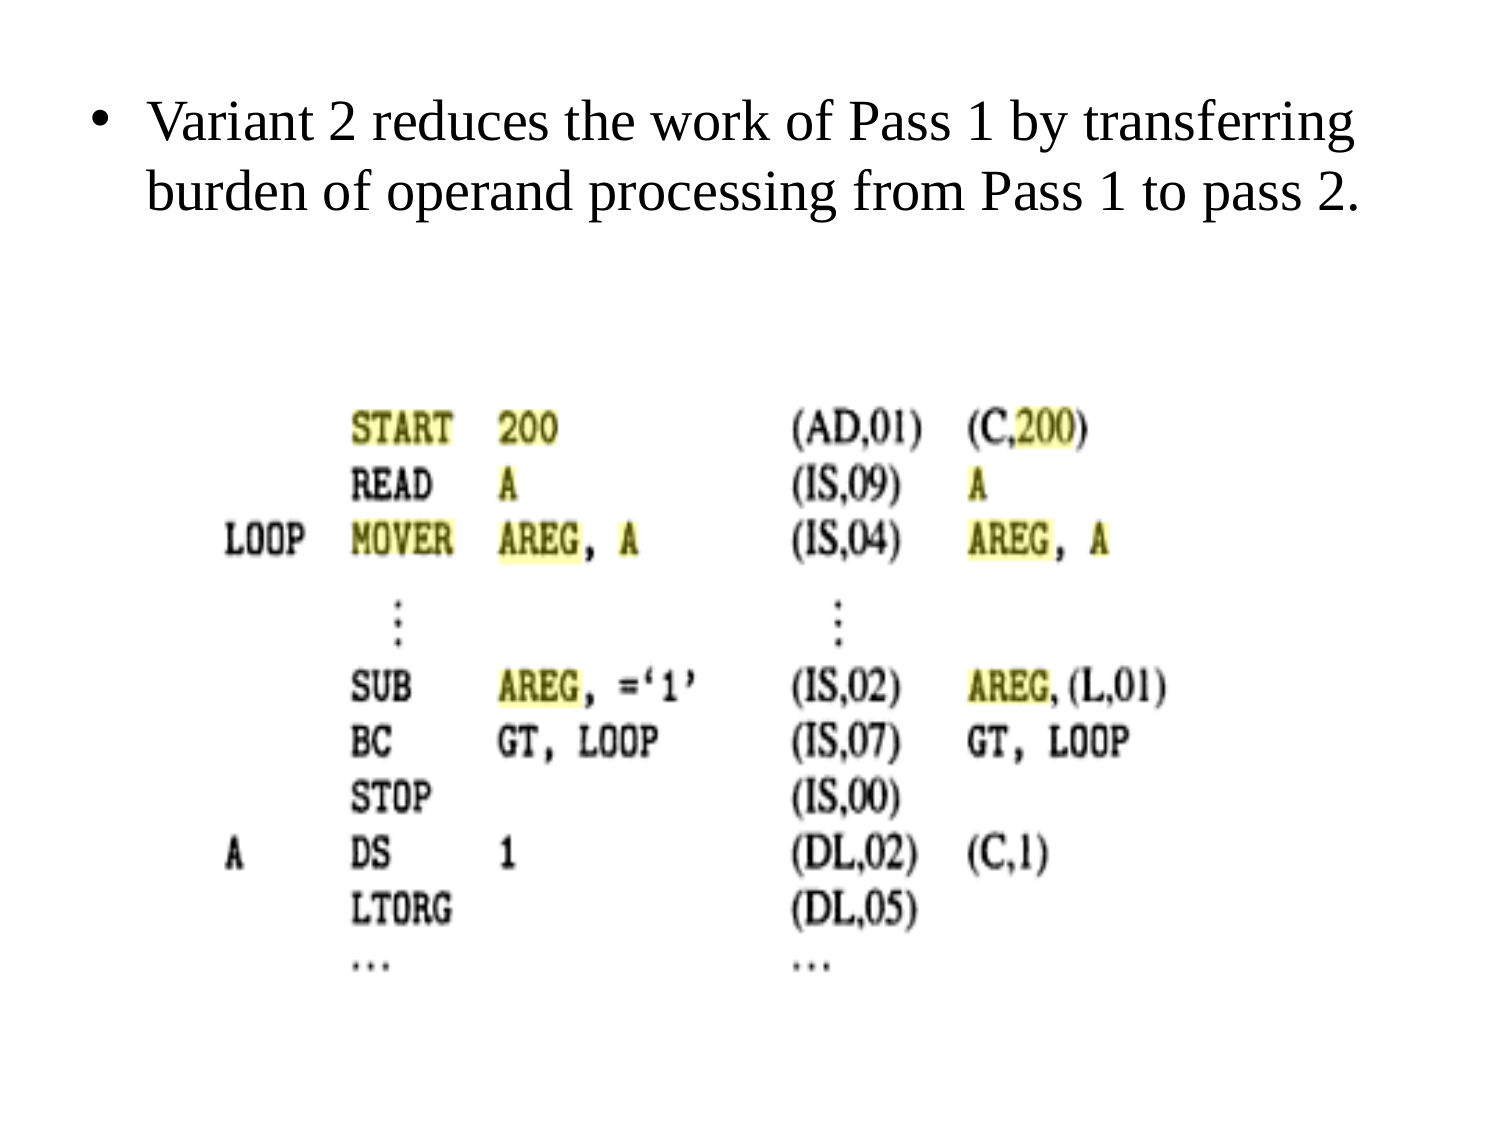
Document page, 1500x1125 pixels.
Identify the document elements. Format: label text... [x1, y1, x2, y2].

list Variant 2 reduces the work of Pass 1 by transferring burden of operand processing from Pass 1 to pass 2. [75, 75, 1425, 1005]
picture [212, 387, 1188, 990]
